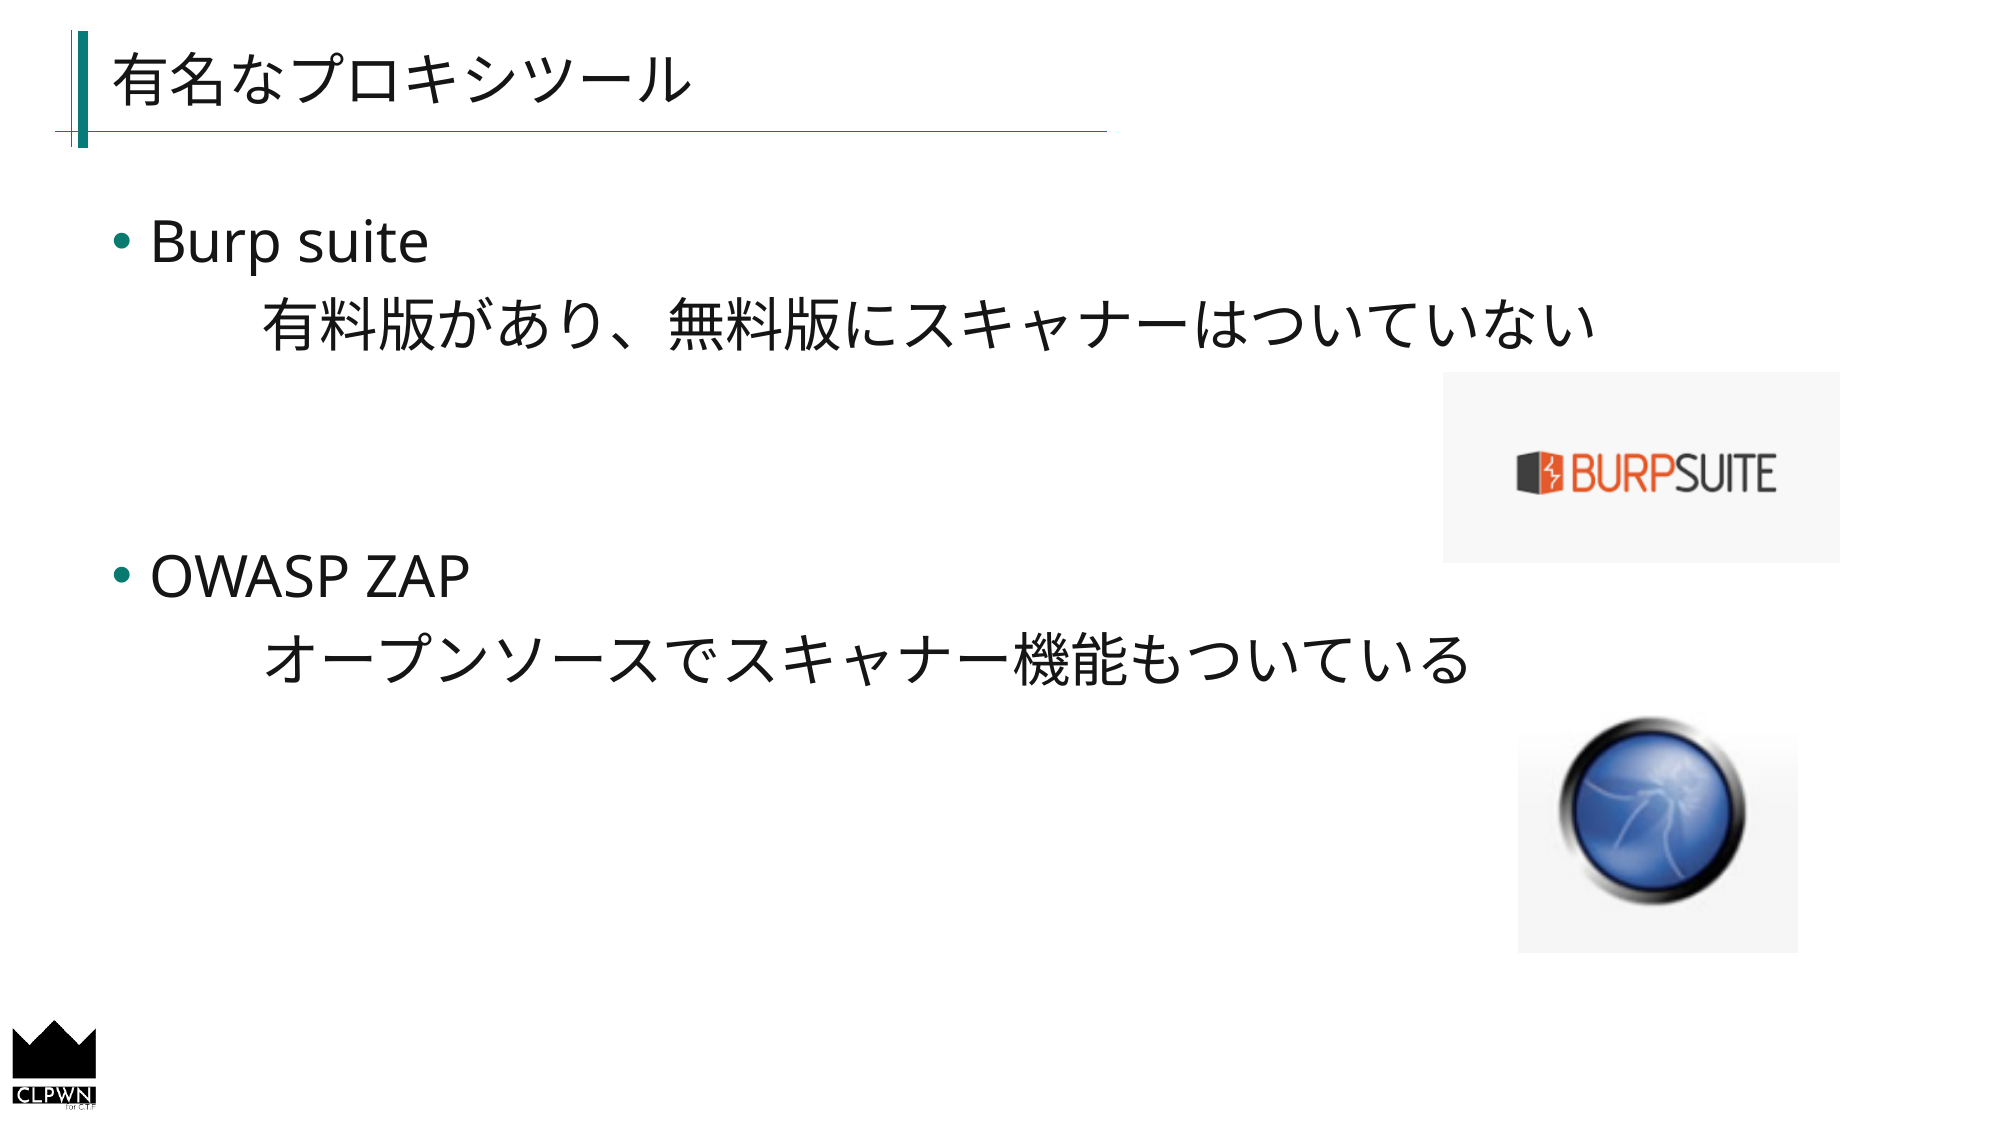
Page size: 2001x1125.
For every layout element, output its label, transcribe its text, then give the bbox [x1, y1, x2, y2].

picture [0, 1007, 108, 1125]
picture [1517, 682, 1798, 953]
title 有名なプロキシツール [96, 43, 1142, 130]
picture [1439, 372, 1840, 563]
list Burp suite 有料版があり、無料版にスキャナーはついていない OWASP ZAP オープンソースでスキャナー機能もついている [96, 204, 1896, 994]
